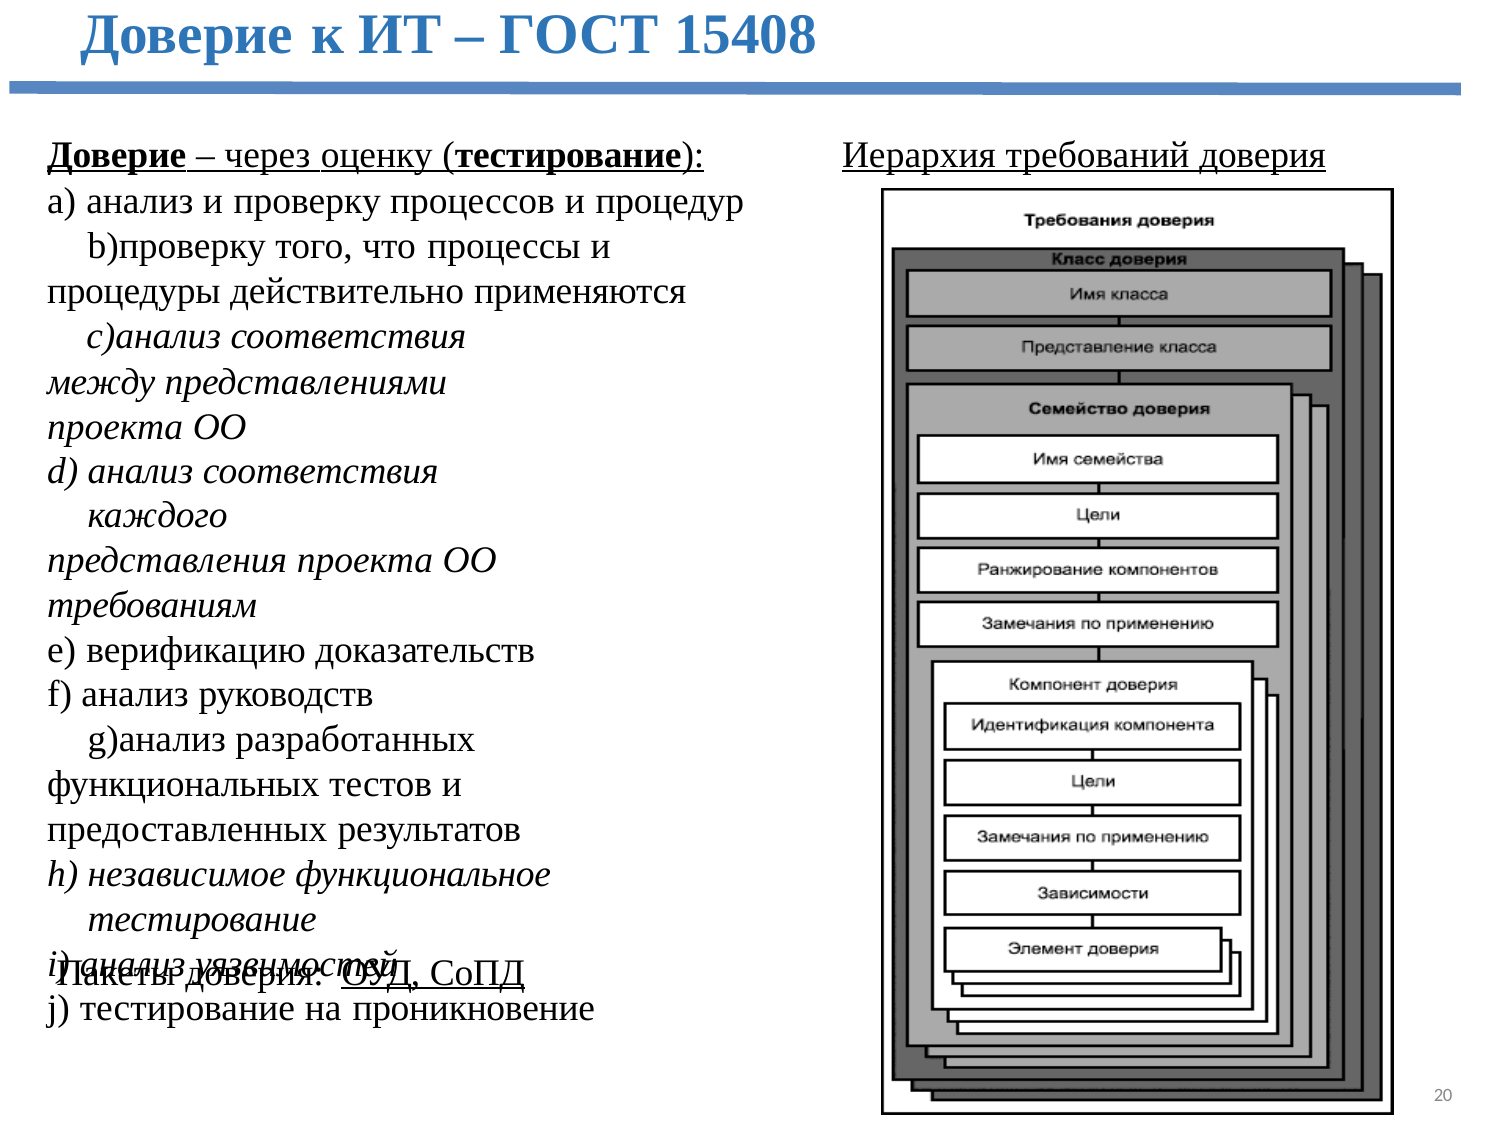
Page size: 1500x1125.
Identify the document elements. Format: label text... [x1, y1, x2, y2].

text_box Иерархия требований доверия [840, 128, 1330, 176]
slide_number 20 [1421, 1085, 1461, 1125]
picture [880, 188, 1394, 1115]
title Доверие к ИТ – ГОСТ 15408 [77, 88, 831, 184]
title Доверие к ИТ – ГОСТ 15408 [77, 0, 831, 88]
text_box Доверие – через оценку (тестирование): анализ и проверку процессов и процедур проверку того, что процессы и процедуры действительно применяются анализ соответствия между представлениями проекта ОО анализ соответствия каждого представления проекта ОО требованиям верификацию доказательств анализ руководств анализ разработанных функциональных тестов и предоставленных результатов независимое функциональное тестирование анализ уязвимостей тестирование на проникновение [45, 128, 799, 1029]
text_box Пакеты доверия: ОУД, СоПД [54, 945, 533, 993]
